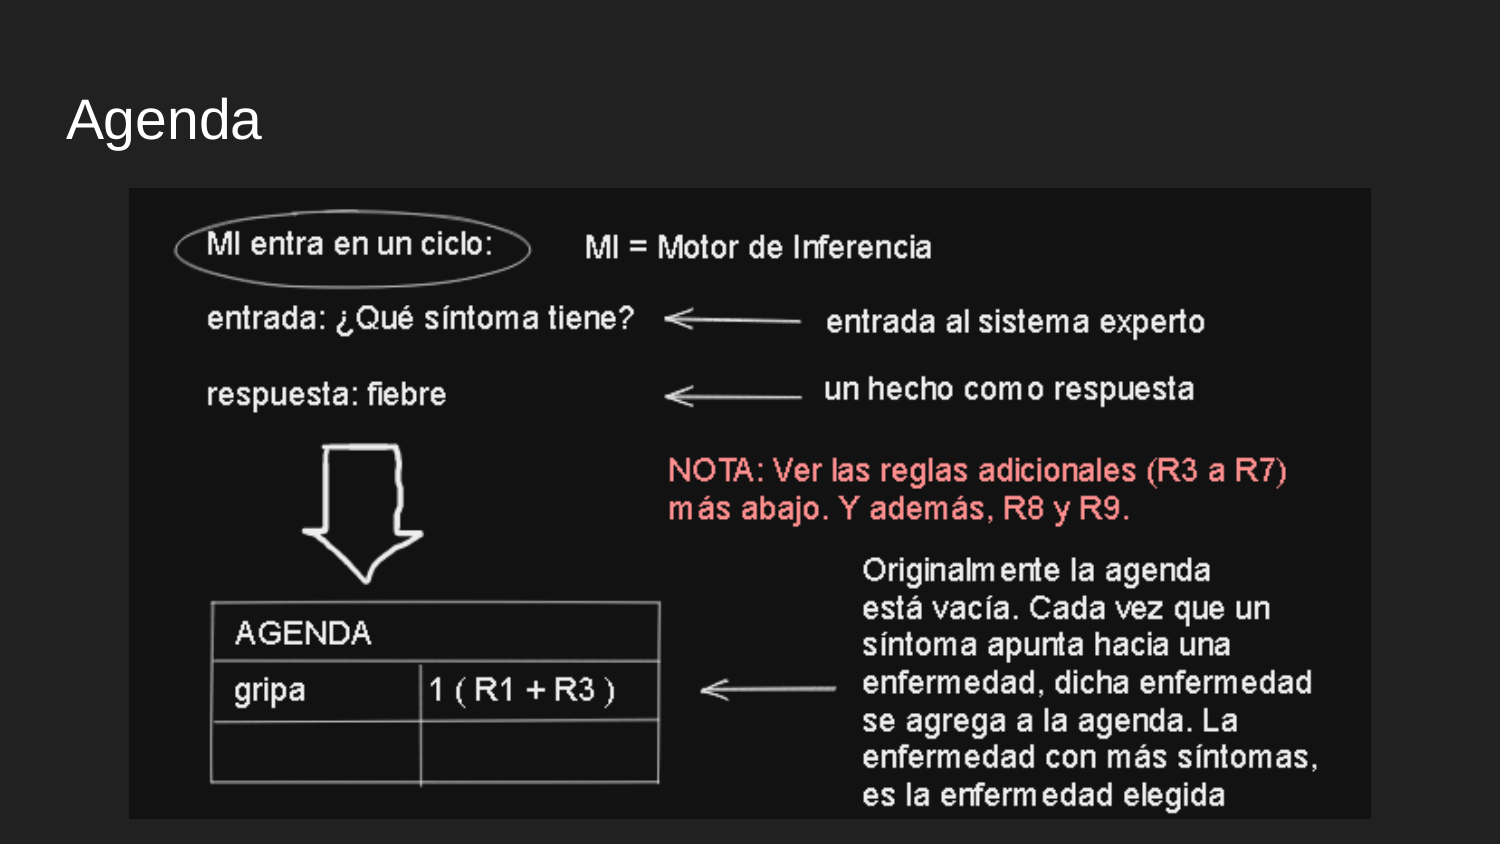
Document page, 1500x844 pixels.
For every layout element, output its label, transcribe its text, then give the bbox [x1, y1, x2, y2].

title Agenda [51, 72, 1449, 167]
picture [129, 188, 1371, 819]
